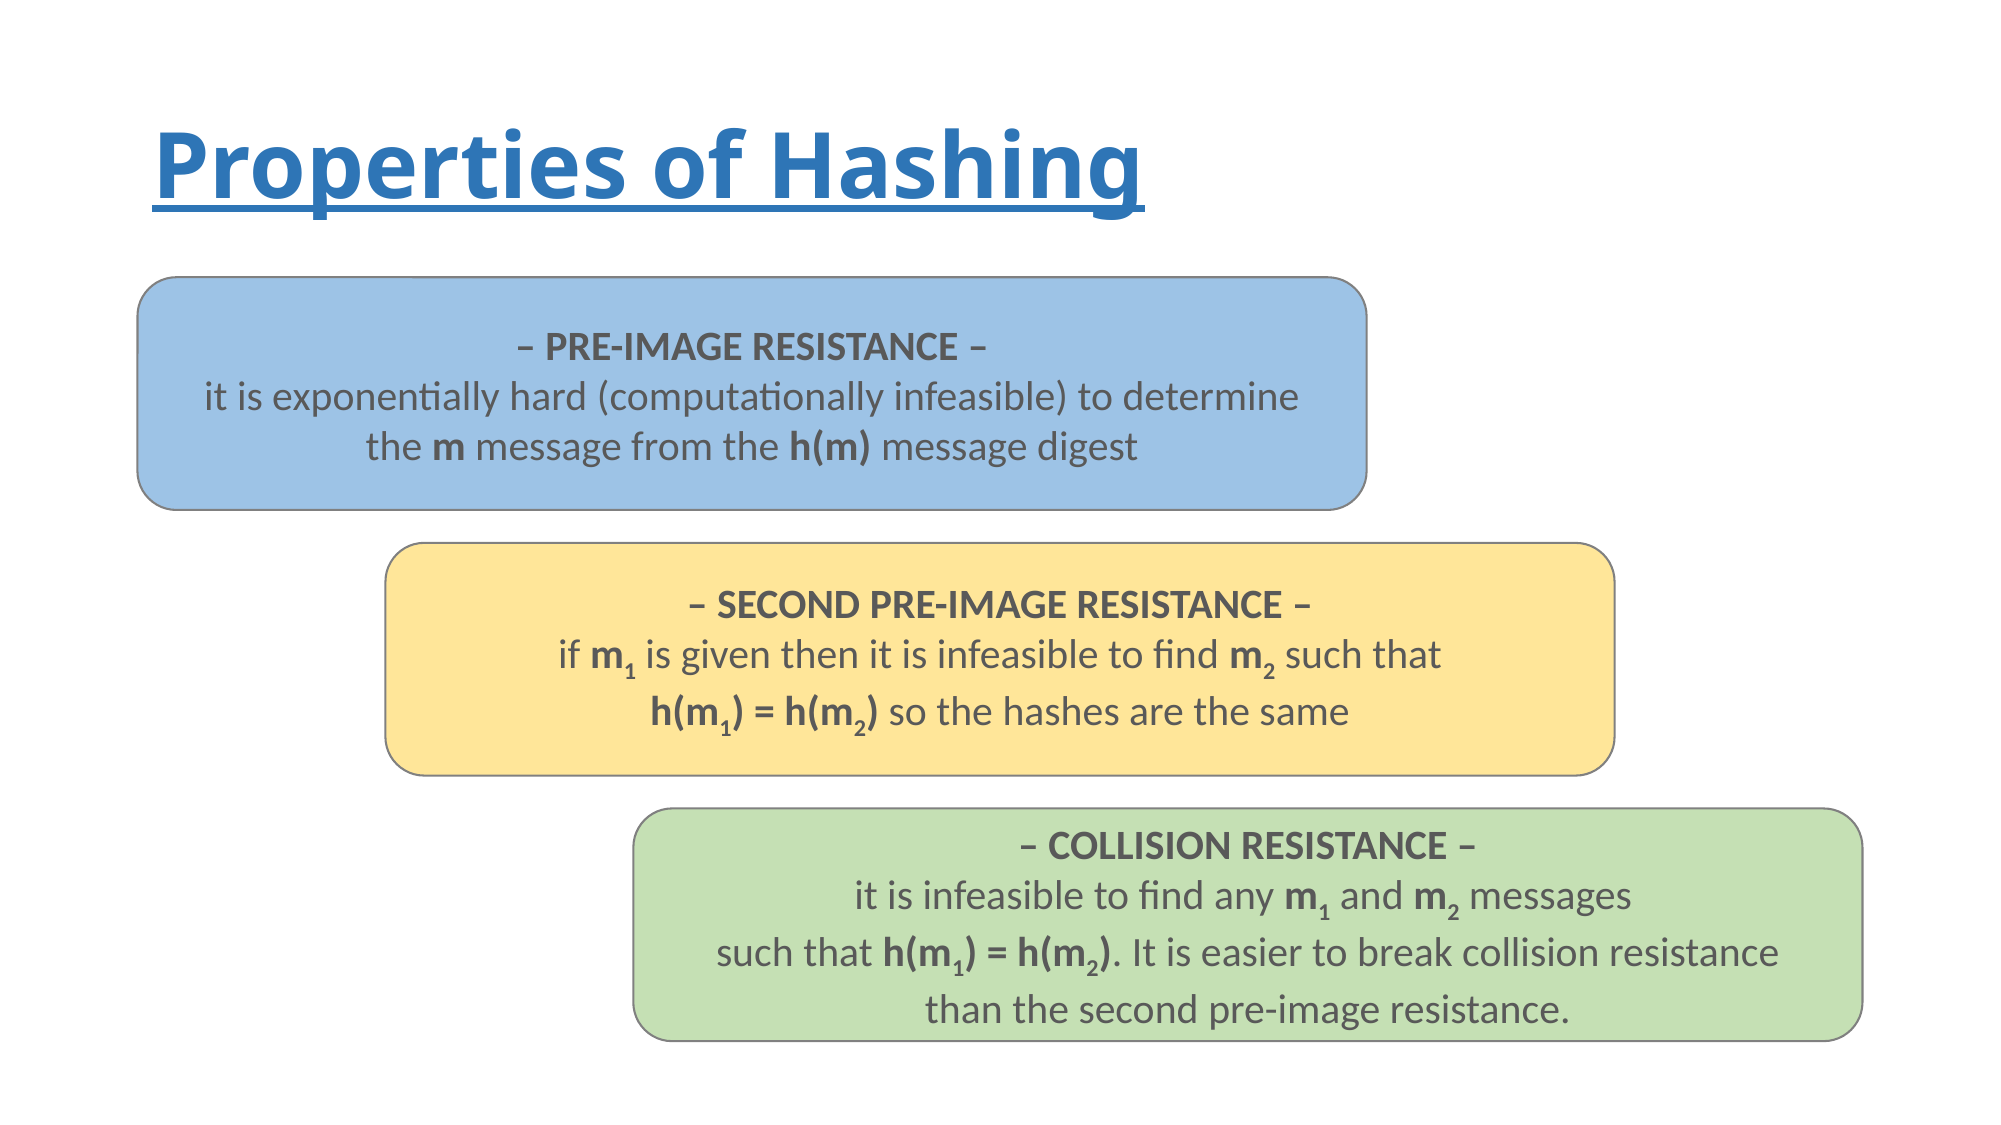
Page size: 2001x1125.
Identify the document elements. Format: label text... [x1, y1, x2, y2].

text_box – PRE-IMAGE RESISTANCE – it is exponentially hard (computationally infeasible) to determine the m message from the h(m) message digest [136, 276, 1368, 511]
text_box – SECOND PRE-IMAGE RESISTANCE – if m1 is given then it is infeasible to find m2 such that h(m1) = h(m2) so the hashes are the same [384, 541, 1616, 777]
title Properties of Hashing [137, 59, 1863, 278]
text_box – COLLISION RESISTANCE – it is infeasible to find any m1 and m2 messages such that h(m1) = h(m2). It is easier to break collision resistance than the second pre-image resistance. [632, 807, 1864, 1043]
